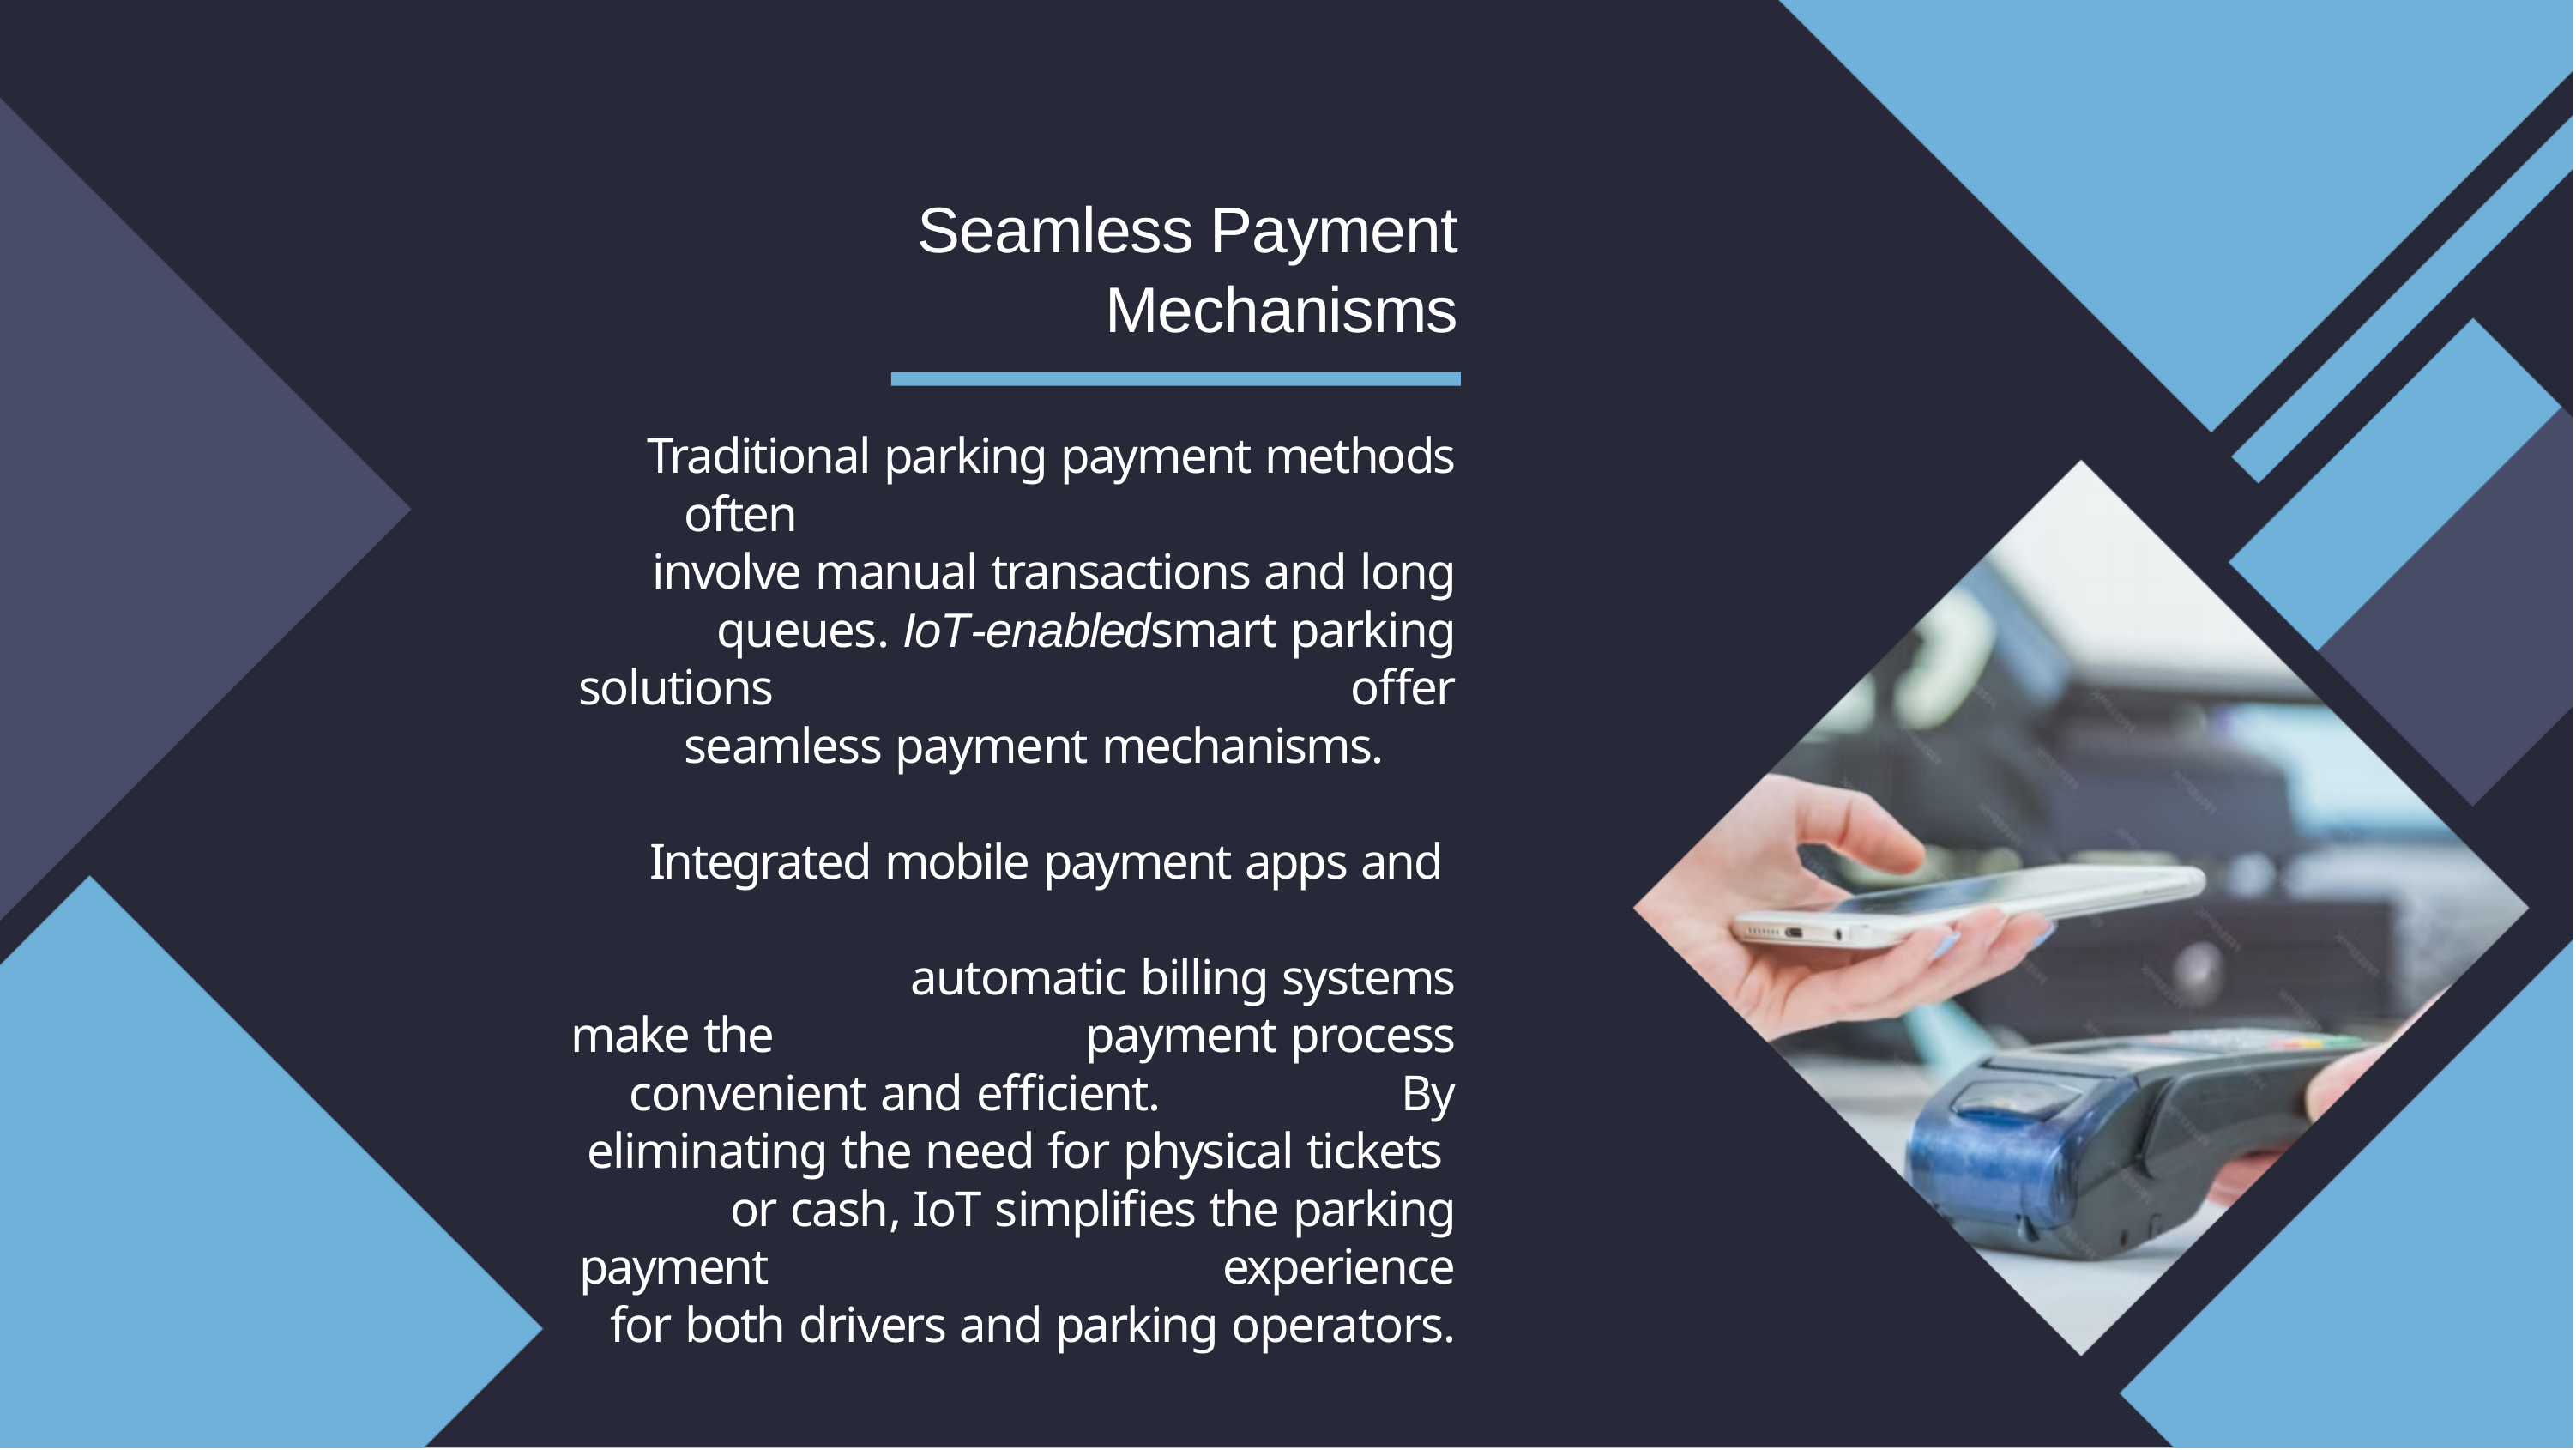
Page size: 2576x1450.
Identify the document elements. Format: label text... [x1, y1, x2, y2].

text_box [890, 372, 1461, 386]
picture [0, 55, 544, 1448]
picture [1632, 0, 2573, 1448]
text_box Traditional parking payment methods often involve manual transactions and long queues. IoT-enabledsmart parking solutions offer seamless payment mechanisms. Integrated mobile payment apps and automatic billing systems make the payment process convenient and efﬁcient. By eliminating the need for physical tickets or cash, IoT simpliﬁes the parking payment experience for both drivers and parking operators. [554, 423, 1457, 1065]
text_box [0, 0, 1632, 1448]
text_box Seamless Payment Mechanisms [546, 184, 1458, 268]
